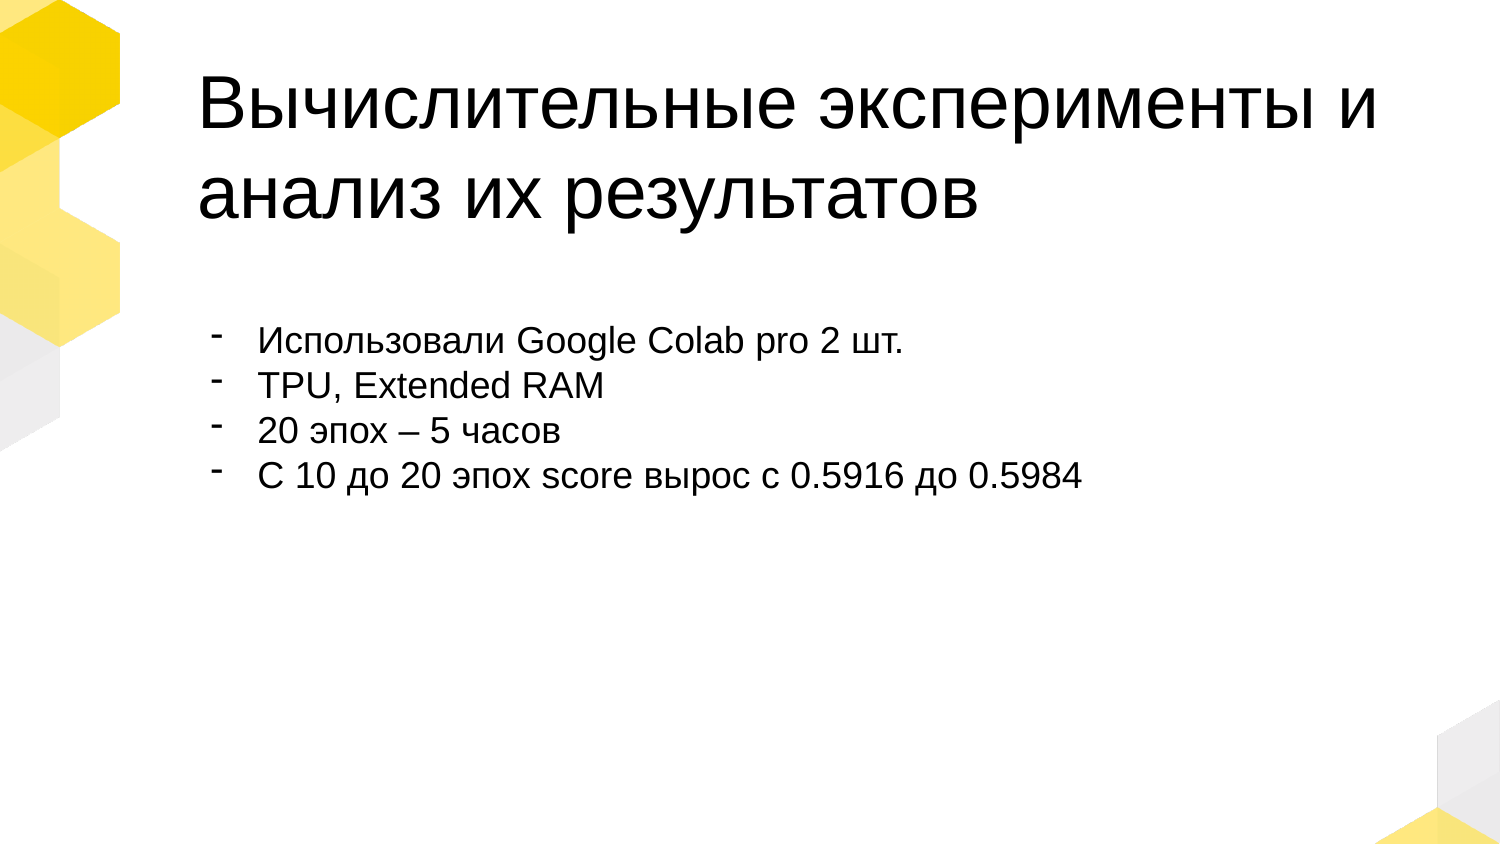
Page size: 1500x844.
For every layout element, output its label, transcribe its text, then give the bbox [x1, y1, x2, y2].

text_box Использовали Google Сolab pro 2 шт. TPU, Extended RAM 20 эпох – 5 часов С 10 до 20 эпох score вырос с 0.5916 до 0.5984 [195, 308, 1452, 504]
picture [0, 0, 141, 458]
picture [1348, 682, 1500, 844]
text_box Вычислительные эксперименты и анализ их результатов [182, 82, 1439, 206]
